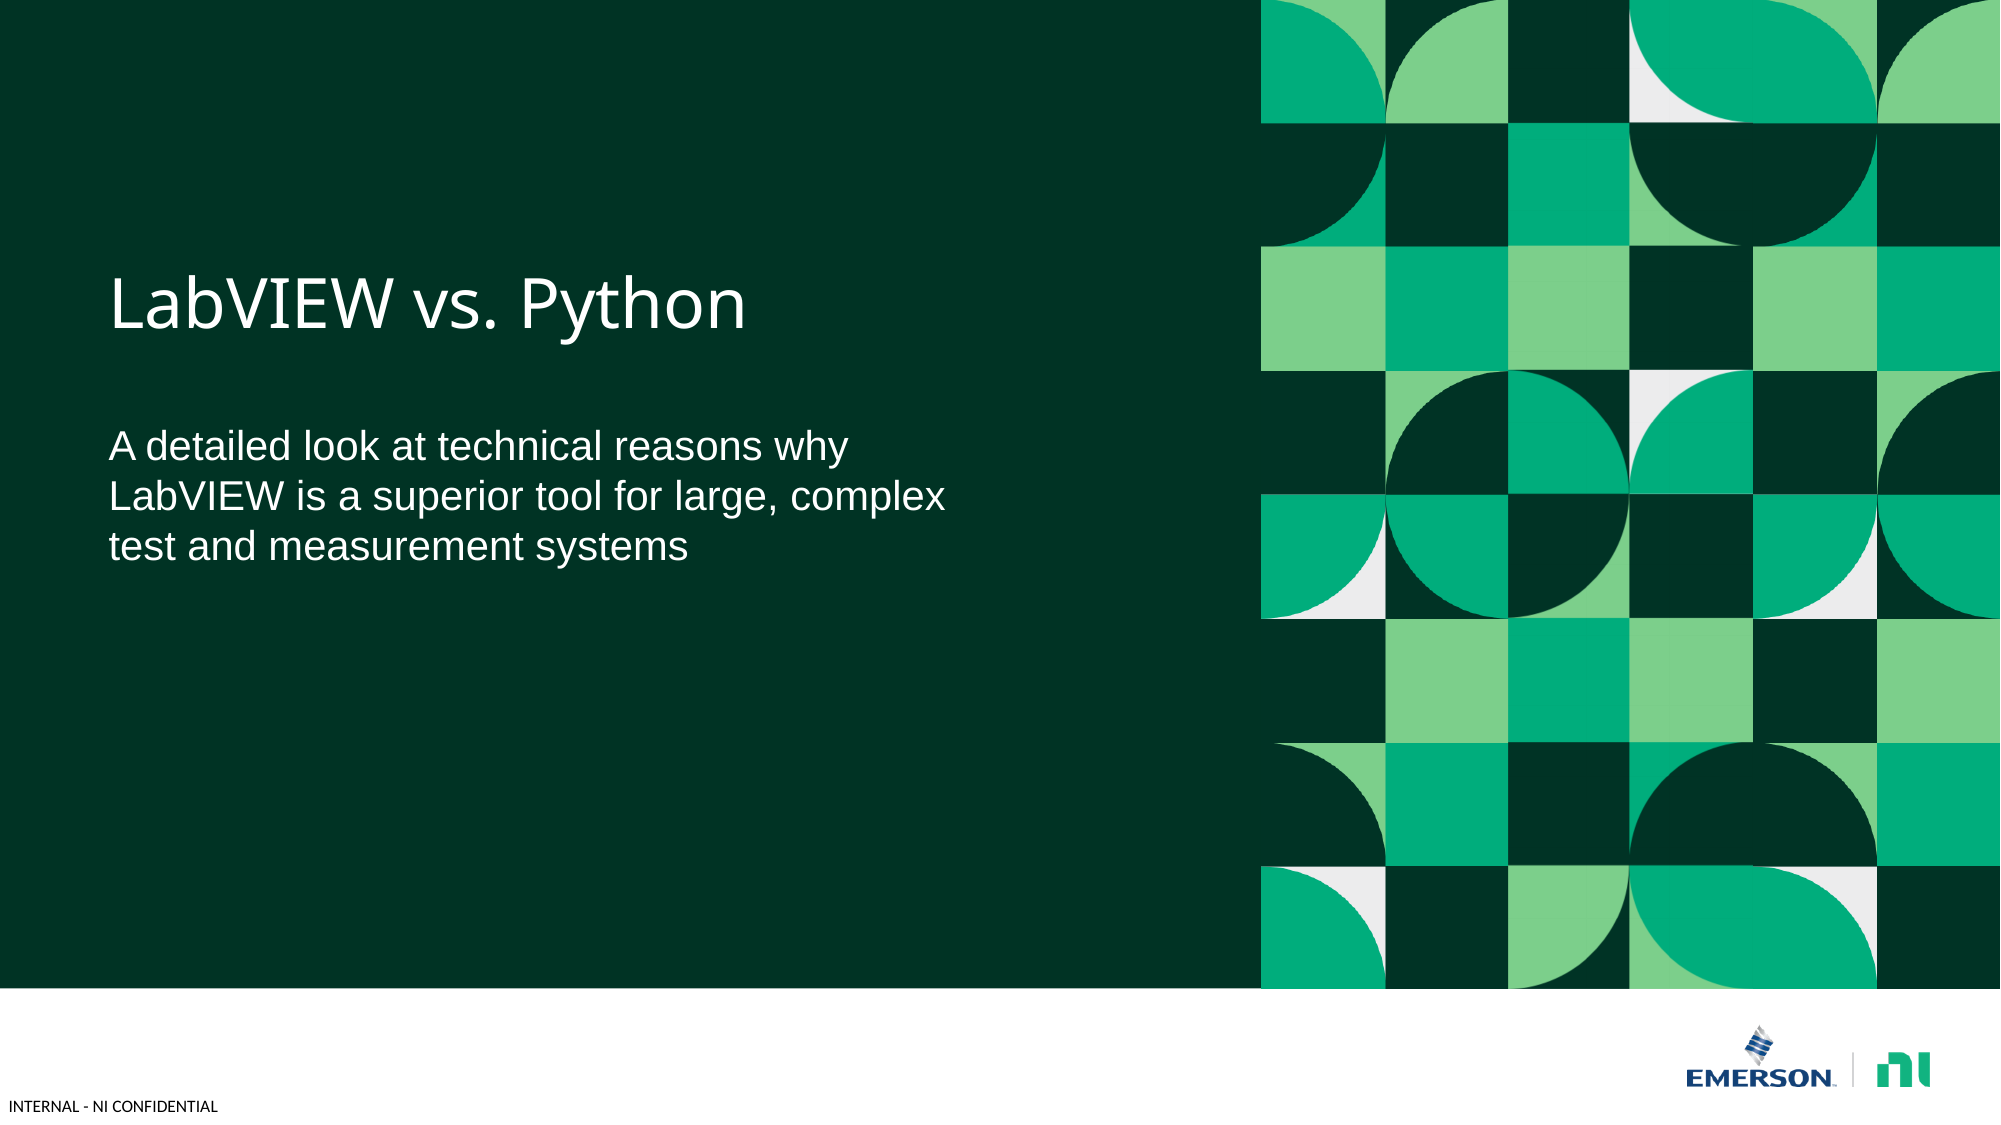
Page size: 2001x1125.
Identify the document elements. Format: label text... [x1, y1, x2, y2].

list A detailed look at technical reasons why LabVIEW is a superior tool for large, complex test and measurement systems [93, 404, 964, 529]
picture [1687, 1024, 1930, 1087]
title LabVIEW vs. Python [93, 180, 964, 355]
